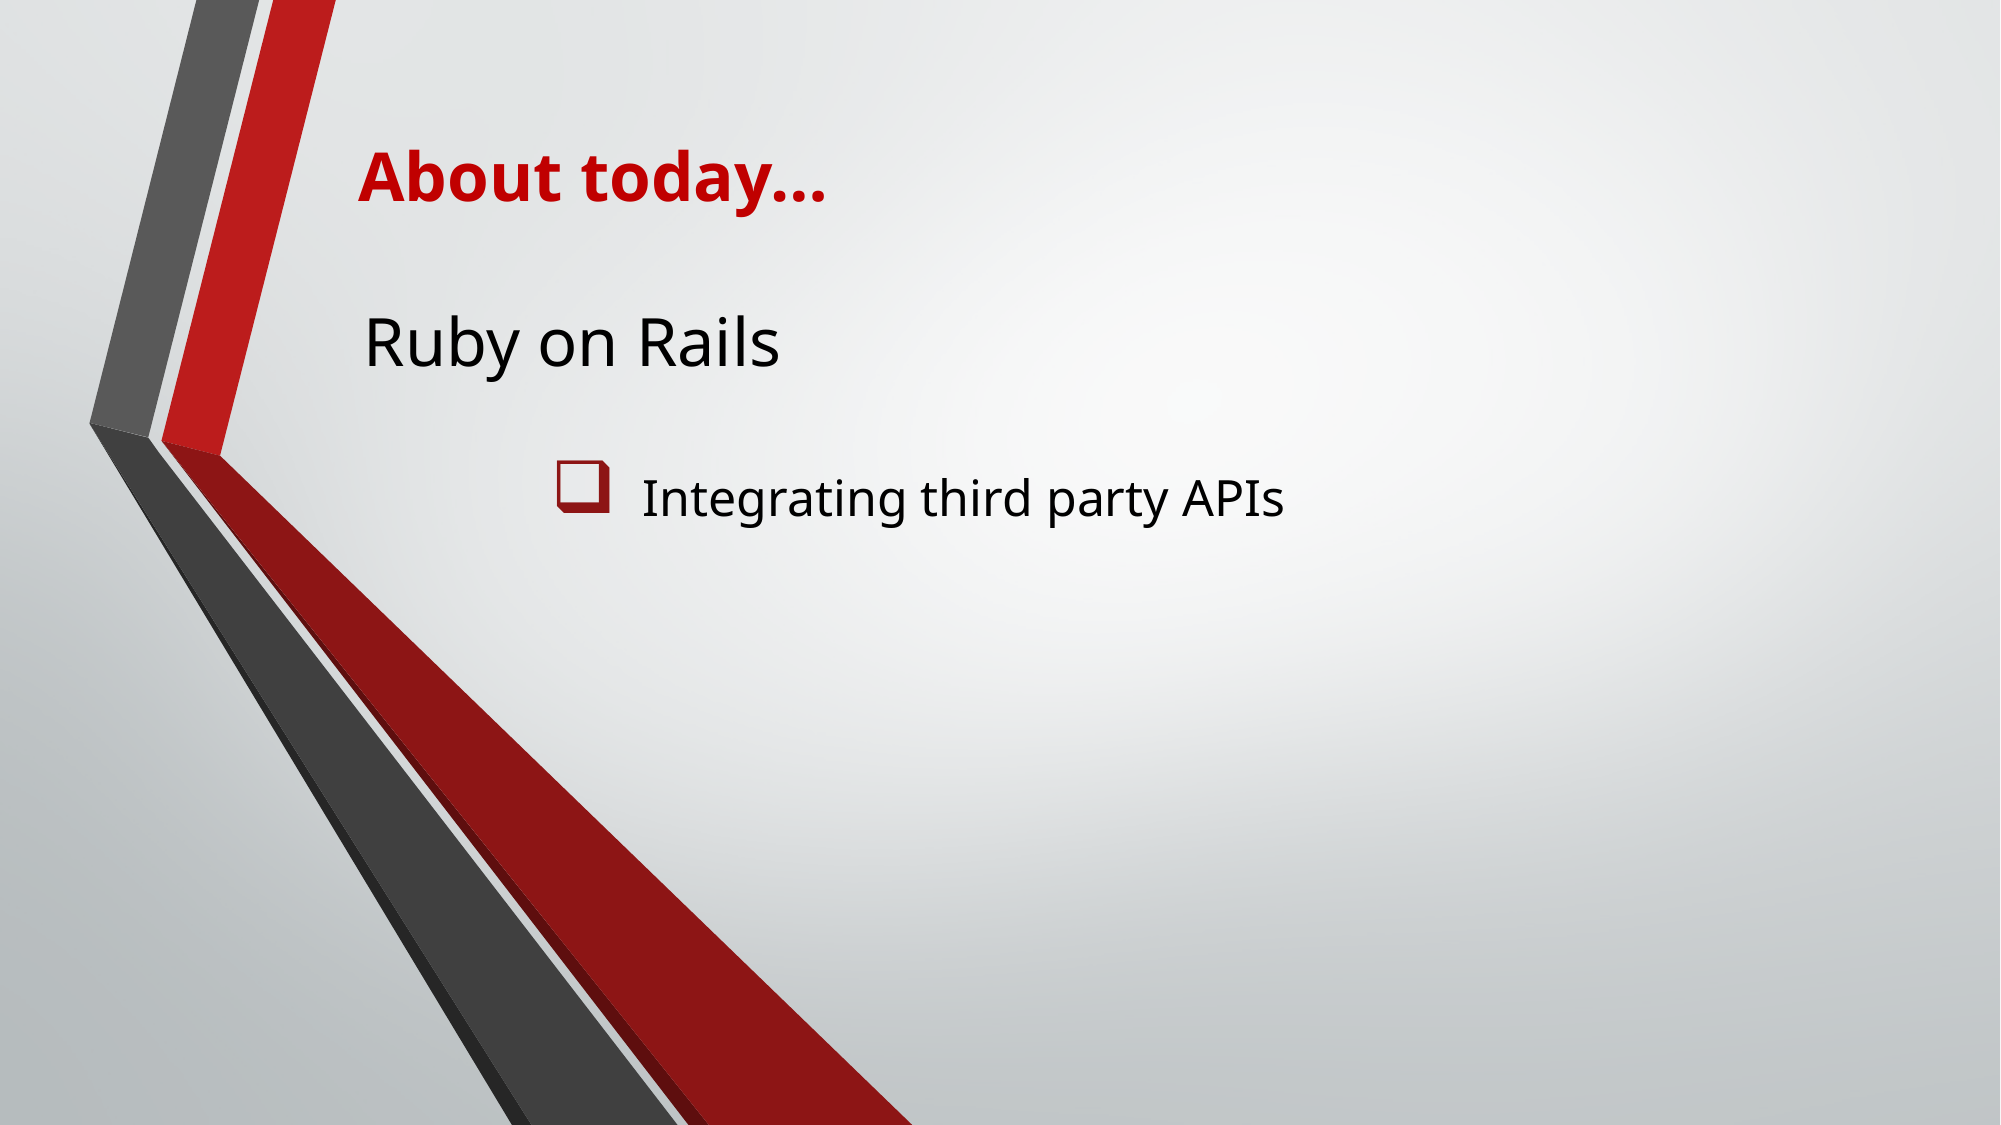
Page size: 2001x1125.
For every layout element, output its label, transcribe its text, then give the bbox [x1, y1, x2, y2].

text_box Ruby on Rails [348, 292, 797, 388]
text_box About today… [309, 124, 844, 222]
text_box Integrating third party APIs [536, 458, 1307, 530]
